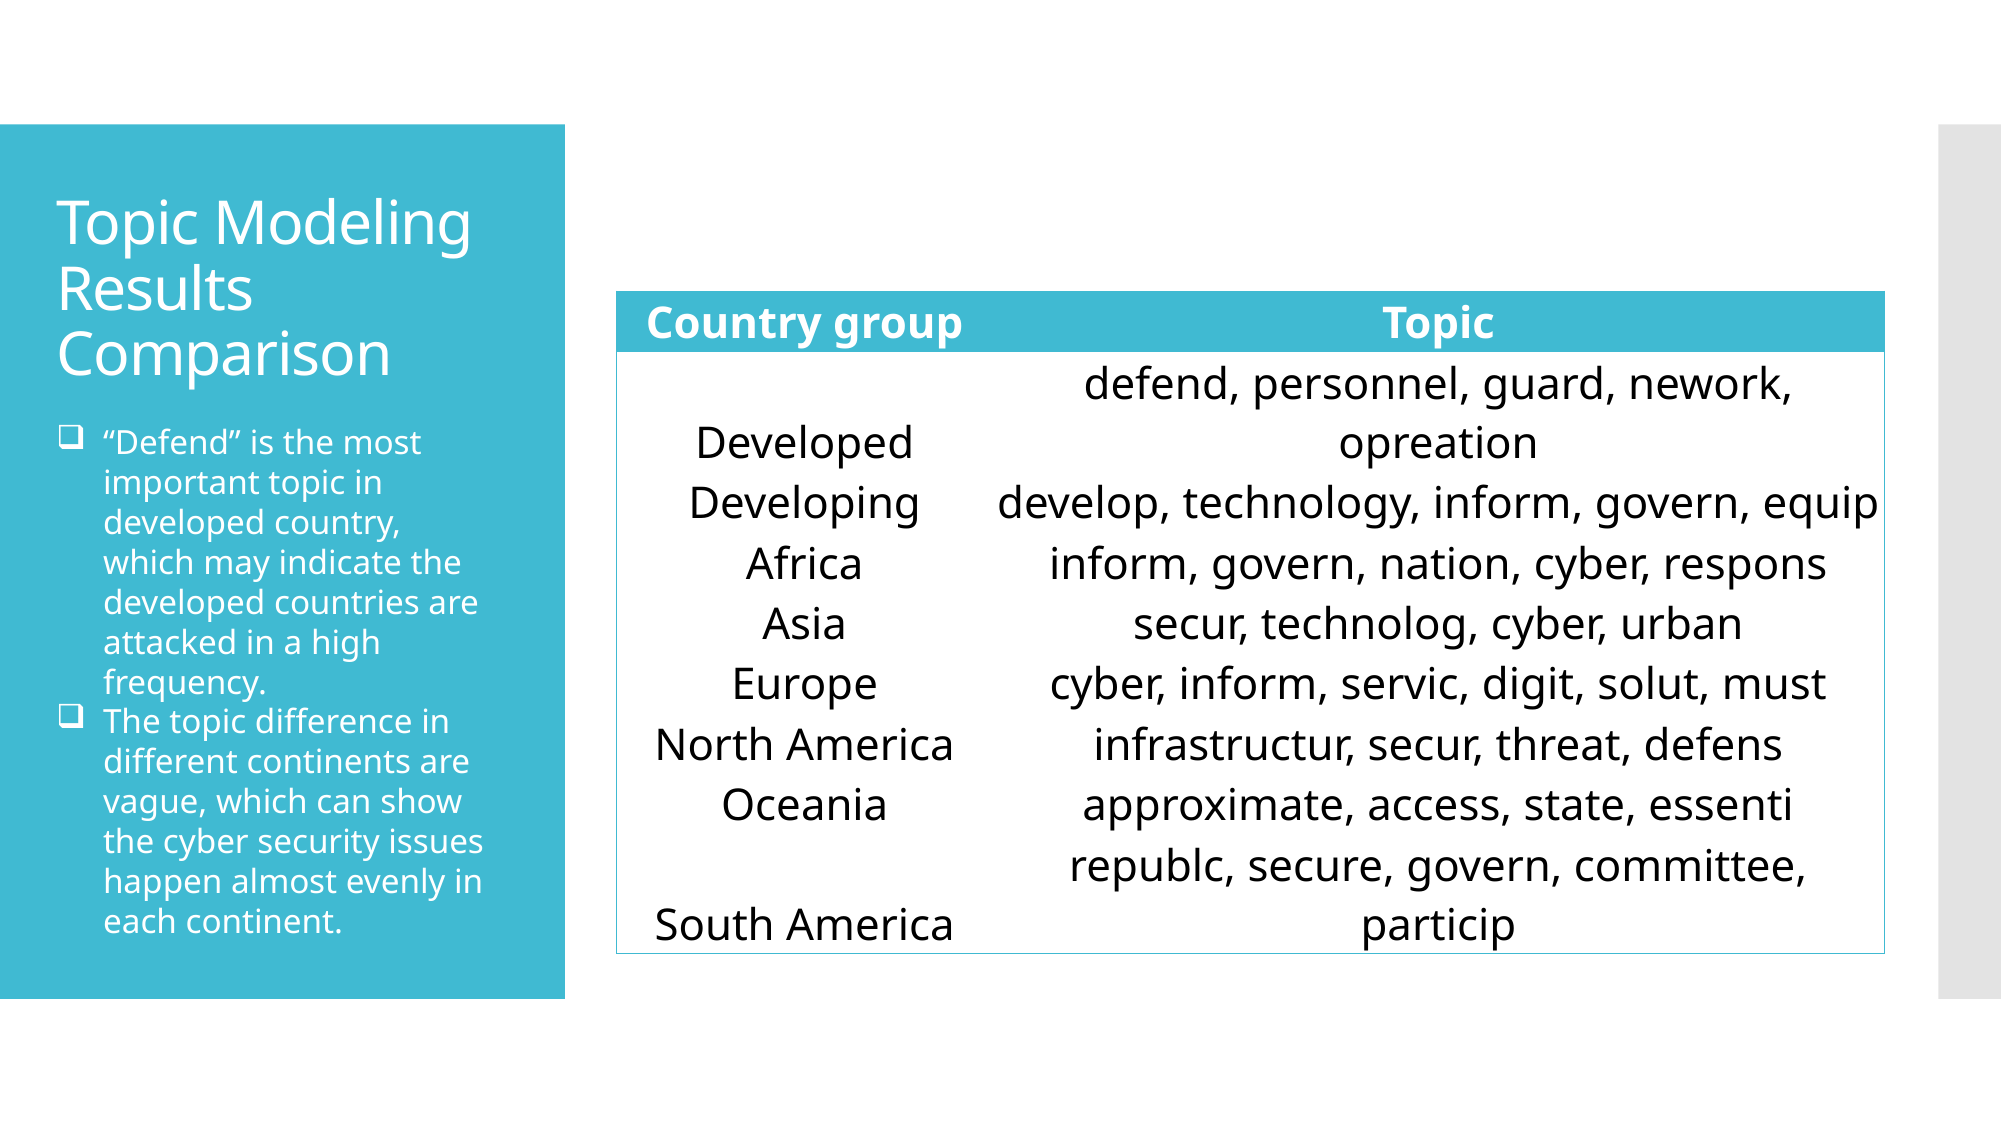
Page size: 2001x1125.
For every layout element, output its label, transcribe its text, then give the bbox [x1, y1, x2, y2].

table_cell South America [617, 834, 993, 953]
table_cell Developing [617, 471, 993, 532]
table_cell North America [617, 713, 993, 773]
table_cell Asia [617, 592, 993, 653]
title Topic Modeling Results Comparison [41, 184, 560, 398]
table_cell secur, technolog, cyber, urban [993, 592, 1884, 653]
table_cell infrastructur, secur, threat, defens [993, 713, 1884, 773]
table_cell defend, personnel, guard, nework, opreation [993, 352, 1884, 471]
table_cell Europe [617, 653, 993, 713]
table_header Country group [617, 292, 993, 352]
table_cell Developed [617, 352, 993, 471]
text_box “Defend” is the most important topic in developed country, which may indicate the developed countries are attacked in a high frequency. The topic difference in different continents are vague, which can show the cyber security issues happen almost evenly in each continent. [41, 413, 511, 948]
table_cell develop, technology, inform, govern, equip [993, 471, 1884, 532]
table_cell inform, govern, nation, cyber, respons [993, 532, 1884, 592]
table_cell Africa [617, 532, 993, 592]
table_cell republc, secure, govern, committee, particip [993, 834, 1884, 953]
table_cell cyber, inform, servic, digit, solut, must [993, 653, 1884, 713]
table_cell approximate, access, state, essenti [993, 773, 1884, 834]
table_header Topic [993, 292, 1884, 352]
table_cell Oceania [617, 773, 993, 834]
